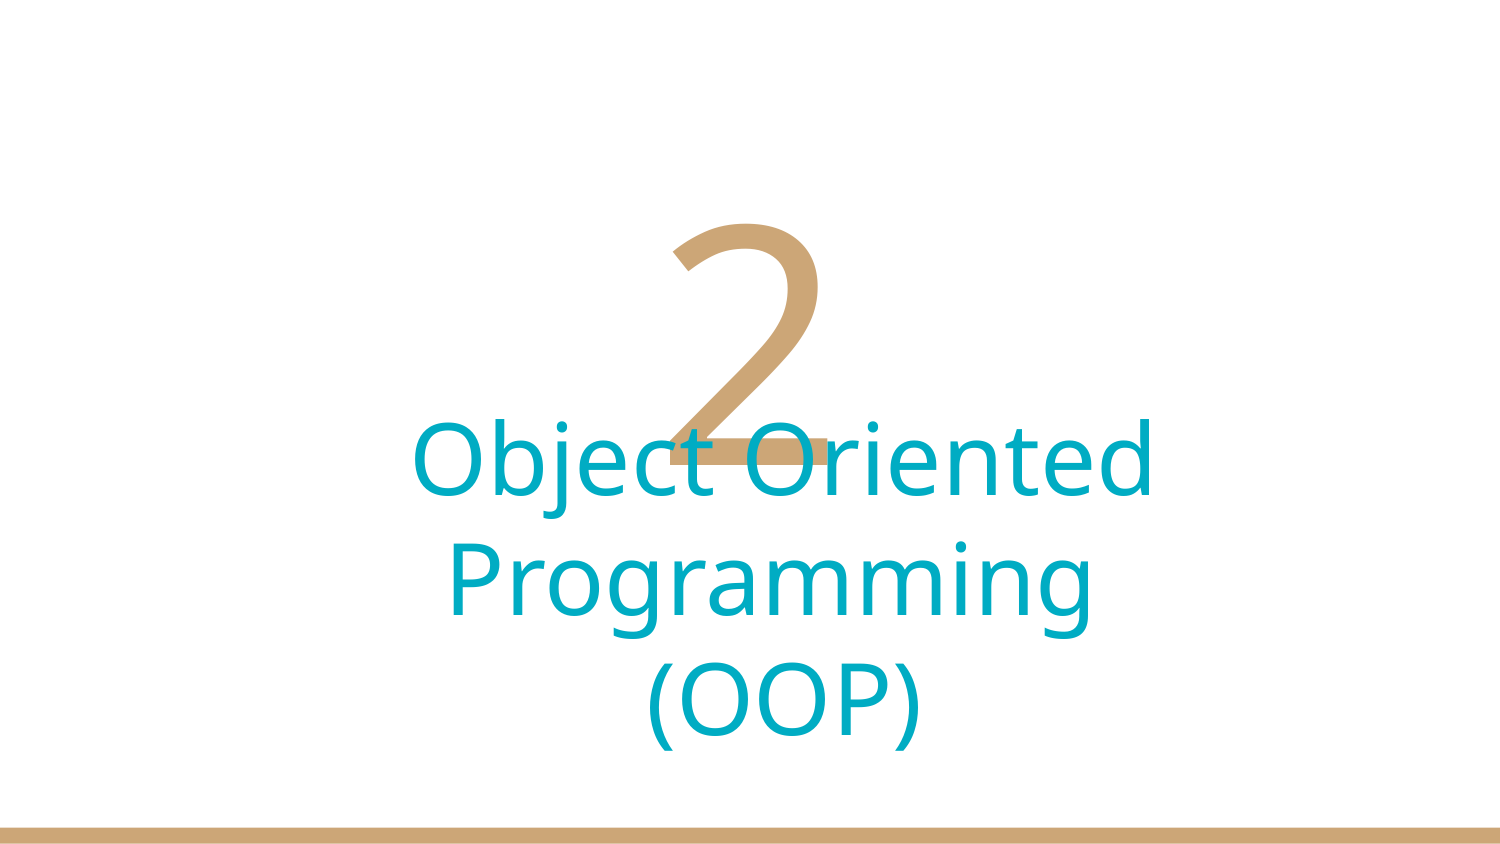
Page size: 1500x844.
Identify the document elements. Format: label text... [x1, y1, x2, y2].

title Object Oriented Programming (OOP) [85, 579, 1484, 770]
title 2 [51, 157, 1449, 507]
